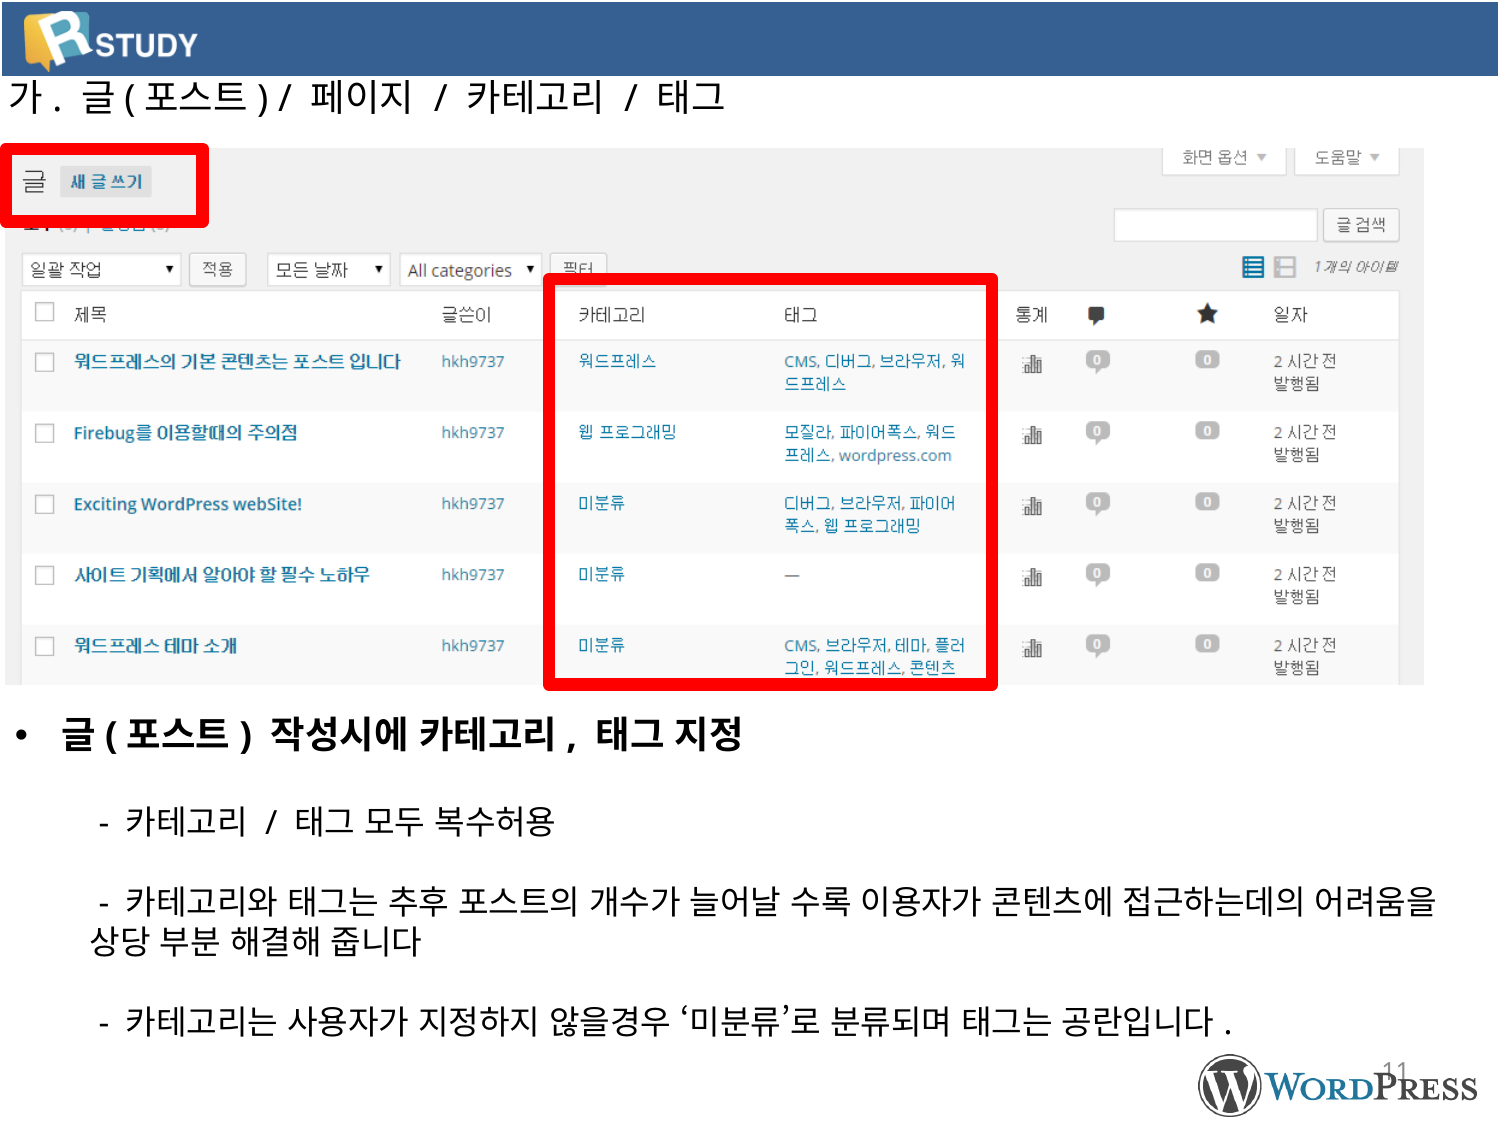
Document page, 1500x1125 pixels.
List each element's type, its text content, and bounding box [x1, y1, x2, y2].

slide_number 11 [1074, 1042, 1425, 1103]
text_box 글(포스트) 작성시에 카테고리, 태그 지정 - 카테고리 / 태그 모두 복수허용 - 카테고리와 태그는 추후 포스트의 개수가 늘어날 수록 이용자가 콘텐츠에 접근하는데의 어려움을 상당 부분 해결해 줍니다 - 카테고리는 사용자가 지정하지 않을경우 ‘미분류’로 분류되며 태그는 공란입니다. [0, 704, 1471, 1049]
picture [5, 148, 1424, 685]
picture [24, 11, 198, 66]
text_box 가. 글(포스트) / 페이지 / 카테고리 / 태그 [0, 66, 1265, 127]
picture [1198, 1054, 1477, 1117]
